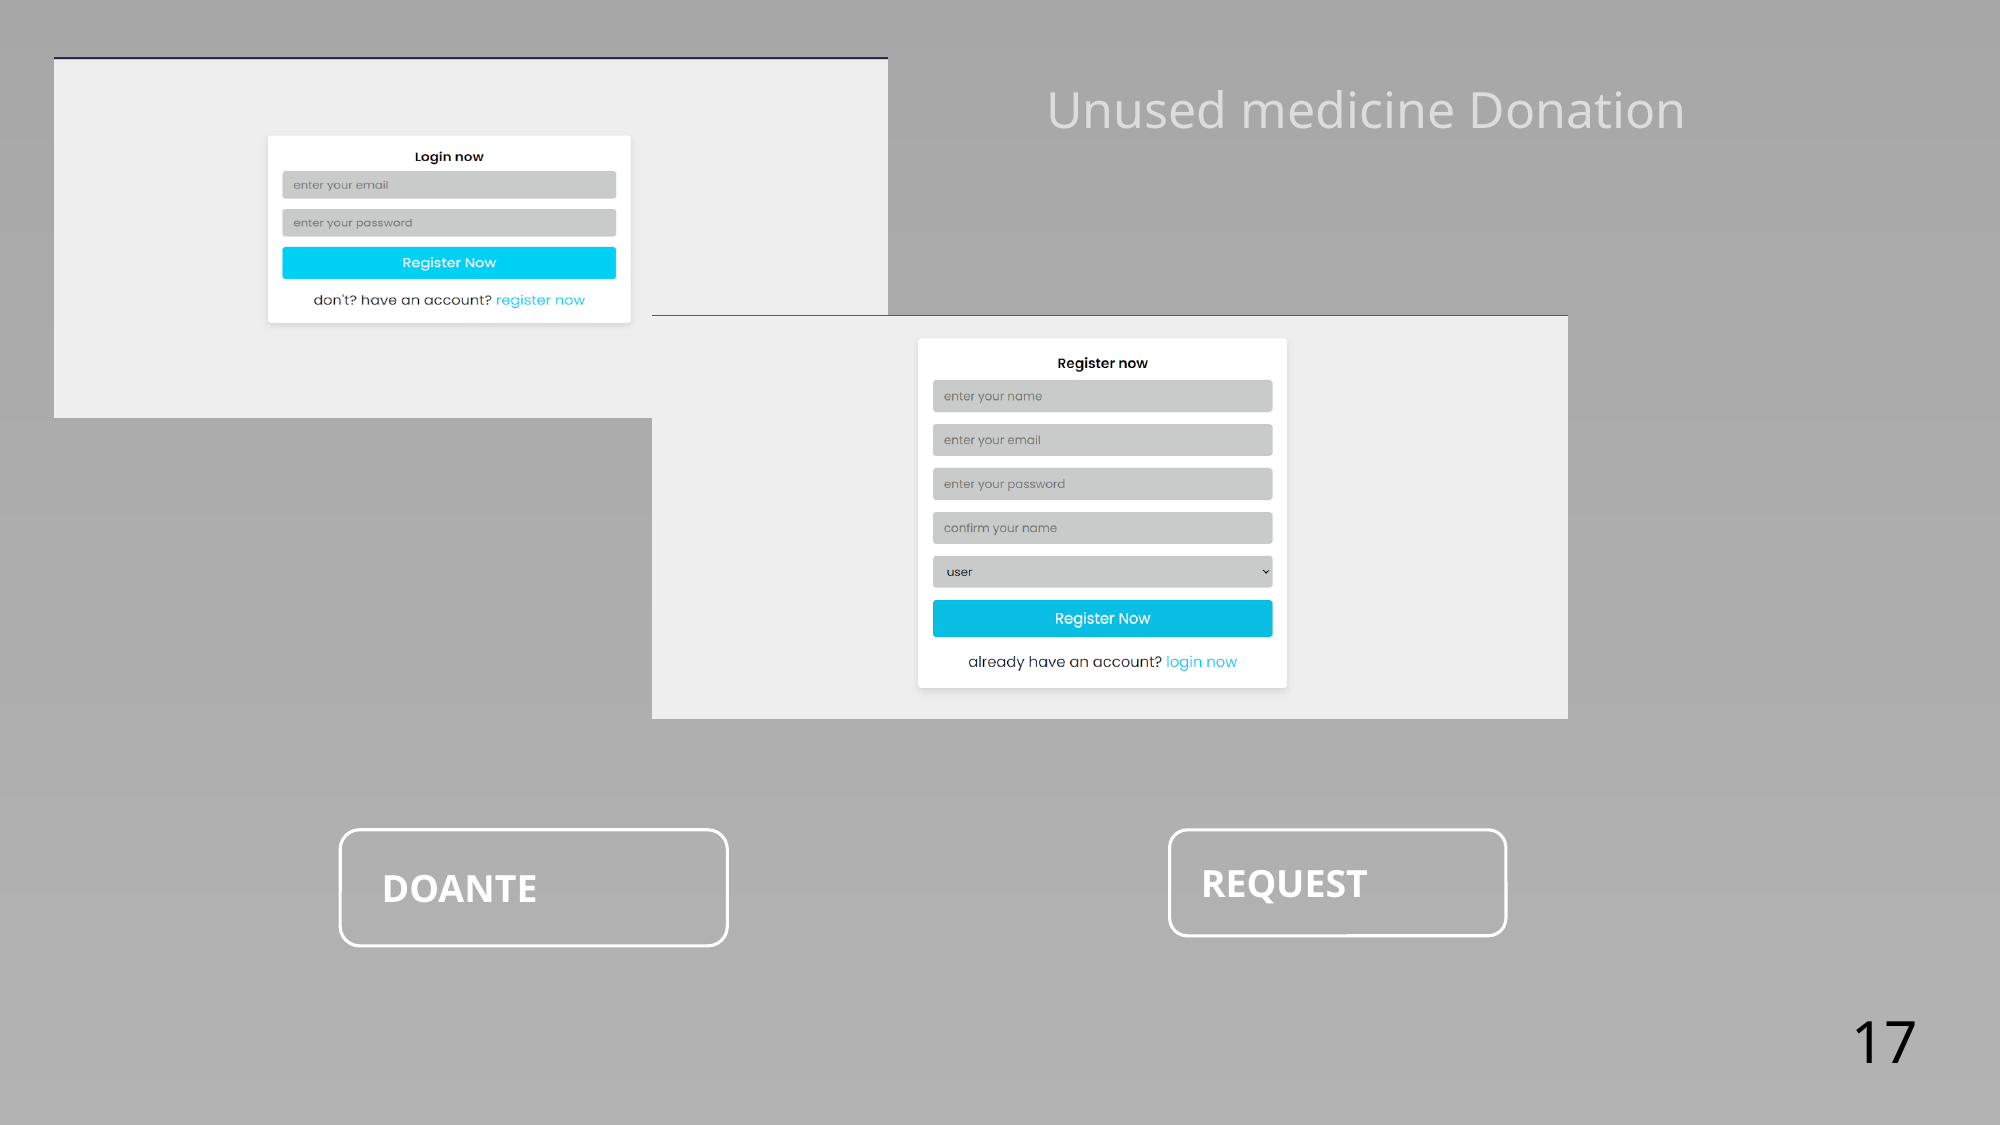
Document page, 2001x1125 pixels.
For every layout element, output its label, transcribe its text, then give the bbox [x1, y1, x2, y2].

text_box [339, 829, 728, 947]
slide_number 17 [1815, 966, 1954, 1092]
picture [53, 56, 1568, 720]
footer Unused medicine Donation [1031, 57, 1850, 147]
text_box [1169, 829, 1507, 937]
